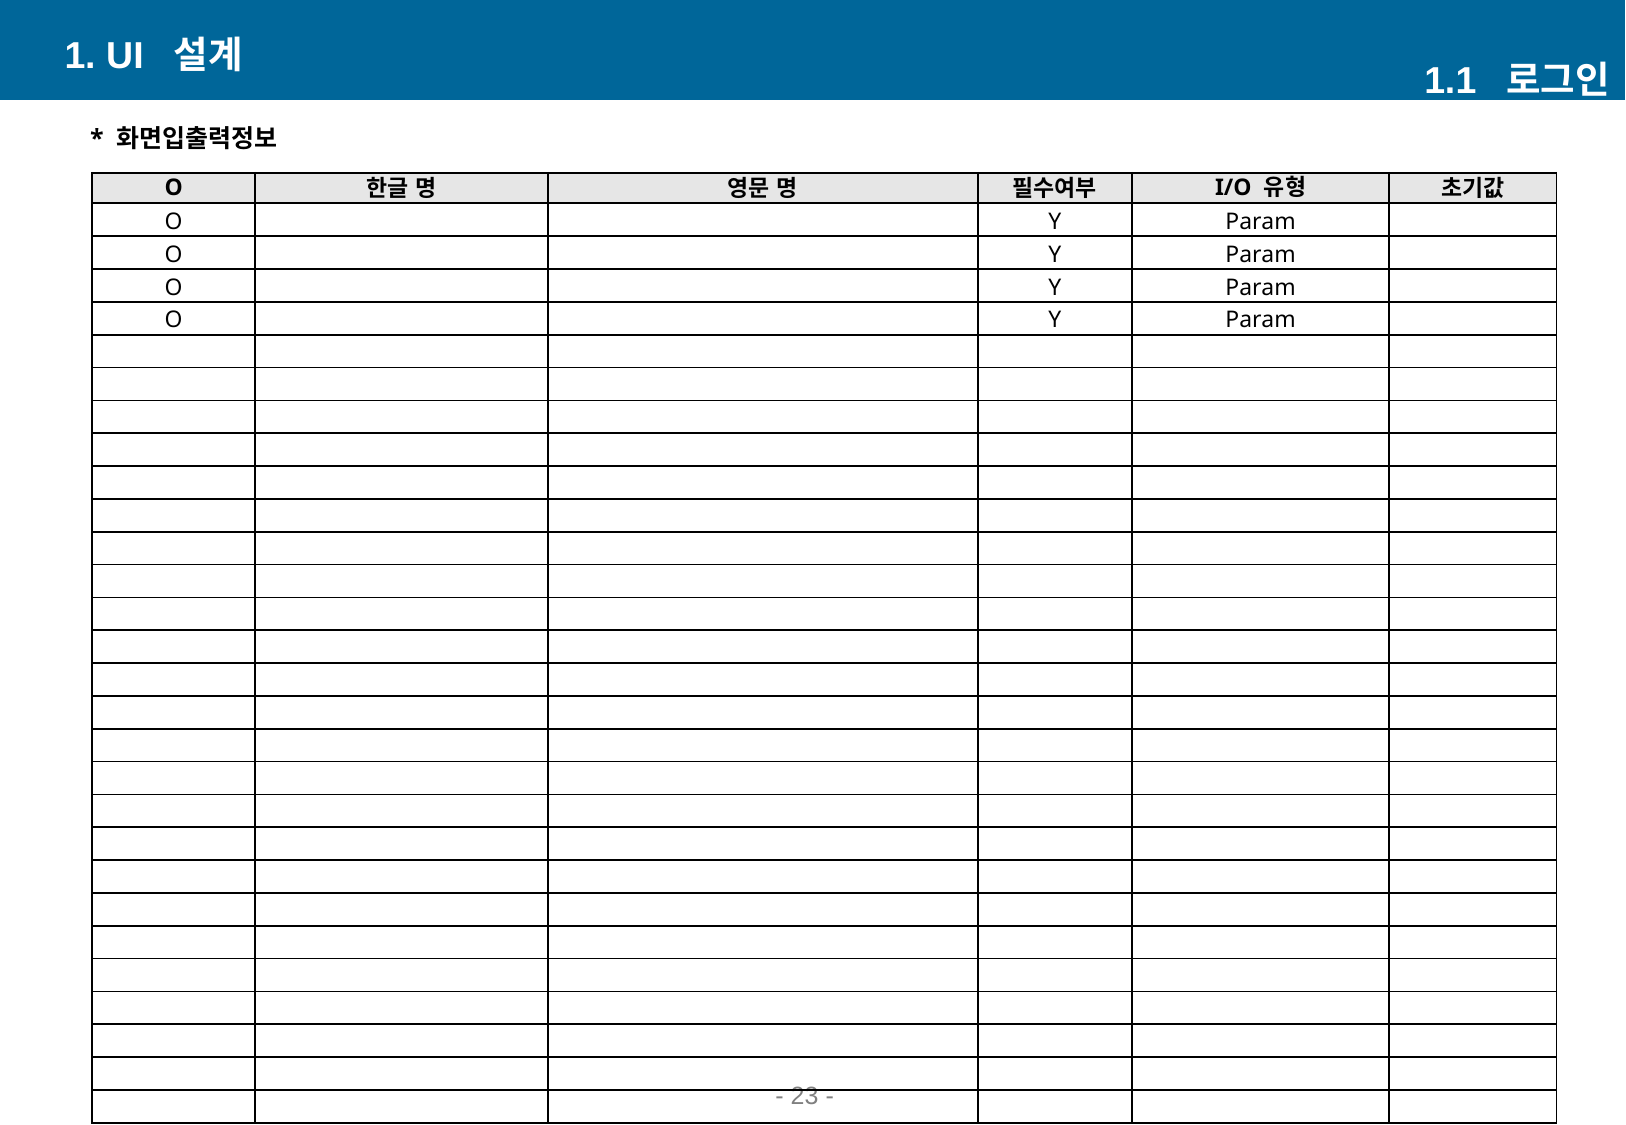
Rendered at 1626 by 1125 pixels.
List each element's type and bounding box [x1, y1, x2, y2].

table_cell [1133, 959, 1388, 991]
table_cell [979, 467, 1131, 498]
table_cell [1133, 598, 1388, 629]
table_cell [1390, 927, 1556, 958]
table_cell [1133, 336, 1388, 367]
table_cell [979, 1091, 1131, 1122]
table_cell [549, 1091, 977, 1122]
table_cell [979, 828, 1131, 859]
table_cell [93, 992, 254, 1023]
table_cell [93, 303, 254, 334]
table_cell [93, 730, 254, 761]
table_cell [93, 1058, 254, 1089]
table_cell [549, 828, 977, 859]
table_cell [1133, 565, 1388, 597]
table_cell [549, 894, 977, 925]
table_cell [549, 598, 977, 629]
table_cell [549, 992, 977, 1023]
table_cell [1133, 533, 1388, 564]
table_cell [1390, 828, 1556, 859]
table_cell [93, 697, 254, 728]
table_cell [1390, 598, 1556, 629]
table_cell [549, 204, 977, 235]
table_cell [979, 1025, 1131, 1056]
table_cell [979, 500, 1131, 531]
table_cell [256, 368, 547, 400]
table_cell [256, 533, 547, 564]
table_cell [979, 270, 1131, 301]
table_cell [549, 631, 977, 662]
table_cell [1390, 434, 1556, 465]
table_cell [256, 500, 547, 531]
table_cell [256, 401, 547, 432]
table_cell [93, 434, 254, 465]
table_cell [256, 861, 547, 892]
table_cell [256, 1025, 547, 1056]
table_cell [93, 1091, 254, 1122]
table_cell [549, 959, 977, 991]
table_cell [256, 795, 547, 826]
table_cell [256, 1058, 547, 1089]
table_cell [93, 664, 254, 695]
table_cell [93, 861, 254, 892]
table_header [1133, 174, 1388, 202]
table_cell [549, 795, 977, 826]
table_cell [93, 828, 254, 859]
table_cell [1133, 1058, 1388, 1089]
table_cell [93, 565, 254, 597]
table_cell [1133, 894, 1388, 925]
table_cell [549, 270, 977, 301]
table_cell [1133, 762, 1388, 794]
table_cell [93, 1025, 254, 1056]
table_cell [549, 762, 977, 794]
table_cell [1390, 894, 1556, 925]
table_cell [1390, 303, 1556, 334]
table_cell [1133, 992, 1388, 1023]
table_cell [979, 992, 1131, 1023]
table_cell [1390, 565, 1556, 597]
table_cell [1133, 270, 1388, 301]
table_cell [93, 204, 254, 235]
table_cell [256, 697, 547, 728]
table_cell [1133, 237, 1388, 268]
table_cell [979, 894, 1131, 925]
table_cell [93, 631, 254, 662]
table_cell [1390, 336, 1556, 367]
table_cell [1390, 533, 1556, 564]
table_cell [549, 434, 977, 465]
table_cell [256, 762, 547, 794]
table_cell [1390, 270, 1556, 301]
table_cell [1133, 303, 1388, 334]
table_cell [1133, 1091, 1388, 1122]
table_cell [1133, 500, 1388, 531]
table_cell [93, 533, 254, 564]
table_cell [549, 336, 977, 367]
table_cell [256, 1091, 547, 1122]
table_cell [1133, 434, 1388, 465]
text_box [75, 115, 292, 161]
table_cell [979, 565, 1131, 597]
table_cell [256, 894, 547, 925]
table_cell [979, 204, 1131, 235]
table_cell [979, 533, 1131, 564]
table_cell [256, 664, 547, 695]
table_cell [93, 237, 254, 268]
table_cell [1133, 795, 1388, 826]
table_cell [979, 336, 1131, 367]
table_cell [549, 368, 977, 400]
table_cell [256, 730, 547, 761]
table_cell [1133, 861, 1388, 892]
table_cell [549, 861, 977, 892]
table_cell [979, 959, 1131, 991]
table_header [979, 174, 1131, 202]
table_cell [256, 959, 547, 991]
table_cell [1390, 664, 1556, 695]
table_cell [93, 336, 254, 367]
table_header [93, 174, 254, 202]
table_cell [256, 204, 547, 235]
table_cell [256, 270, 547, 301]
table_cell [93, 467, 254, 498]
table_cell [549, 500, 977, 531]
text_box [968, 53, 1625, 104]
table_cell [549, 565, 977, 597]
table_cell [1133, 401, 1388, 432]
table_cell [549, 697, 977, 728]
table_cell [1133, 631, 1388, 662]
table_cell [1390, 992, 1556, 1023]
table_cell [256, 598, 547, 629]
table_cell [979, 861, 1131, 892]
table_cell [1133, 204, 1388, 235]
table_cell [1390, 631, 1556, 662]
table_cell [1390, 1091, 1556, 1122]
table_cell [549, 1058, 977, 1089]
table_cell [1390, 1025, 1556, 1056]
table_cell [256, 992, 547, 1023]
table_cell [93, 927, 254, 958]
table_cell [979, 368, 1131, 400]
table_cell [1390, 861, 1556, 892]
table_cell [549, 927, 977, 958]
table_cell [979, 631, 1131, 662]
table_cell [1390, 1058, 1556, 1089]
table_cell [1390, 697, 1556, 728]
table_cell [1133, 467, 1388, 498]
table_cell [93, 894, 254, 925]
table_cell [979, 664, 1131, 695]
table_cell [549, 664, 977, 695]
table_cell [256, 434, 547, 465]
table_cell [979, 237, 1131, 268]
table_cell [93, 368, 254, 400]
table_cell [93, 500, 254, 531]
table_cell [549, 237, 977, 268]
table_cell [93, 795, 254, 826]
table_cell [256, 303, 547, 334]
table_cell [1390, 959, 1556, 991]
table_cell [256, 565, 547, 597]
table_cell [1133, 697, 1388, 728]
table_cell [93, 598, 254, 629]
table_cell [1133, 828, 1388, 859]
table_cell [1390, 730, 1556, 761]
table_cell [549, 303, 977, 334]
table_cell [256, 631, 547, 662]
table_cell [549, 467, 977, 498]
table_cell [256, 237, 547, 268]
table_cell [979, 1058, 1131, 1089]
table_header [1390, 174, 1556, 202]
table_cell [979, 598, 1131, 629]
table_cell [93, 270, 254, 301]
table_cell [979, 762, 1131, 794]
table_cell [1133, 927, 1388, 958]
table_cell [256, 336, 547, 367]
table_cell [1390, 401, 1556, 432]
table_cell [979, 730, 1131, 761]
table_cell [1390, 467, 1556, 498]
table_cell [979, 927, 1131, 958]
table_cell [979, 434, 1131, 465]
table_cell [549, 533, 977, 564]
table_cell [1390, 762, 1556, 794]
table_cell [1133, 1025, 1388, 1056]
table_cell [549, 401, 977, 432]
table_cell [93, 401, 254, 432]
table_cell [1133, 664, 1388, 695]
table_cell [549, 730, 977, 761]
table_cell [979, 795, 1131, 826]
table_header [256, 174, 547, 202]
table_cell [93, 762, 254, 794]
table_cell [1390, 795, 1556, 826]
table_cell [1390, 204, 1556, 235]
text_box [49, 28, 707, 79]
table_cell [256, 467, 547, 498]
table_cell [1390, 500, 1556, 531]
table_cell [549, 1025, 977, 1056]
table_cell [1390, 368, 1556, 400]
table_cell [1133, 730, 1388, 761]
table_cell [979, 401, 1131, 432]
table_cell [256, 828, 547, 859]
table_cell [979, 303, 1131, 334]
table_cell [979, 697, 1131, 728]
table_cell [1390, 237, 1556, 268]
table_cell [256, 927, 547, 958]
table_cell [1133, 368, 1388, 400]
table_cell [93, 959, 254, 991]
table_header [549, 174, 977, 202]
